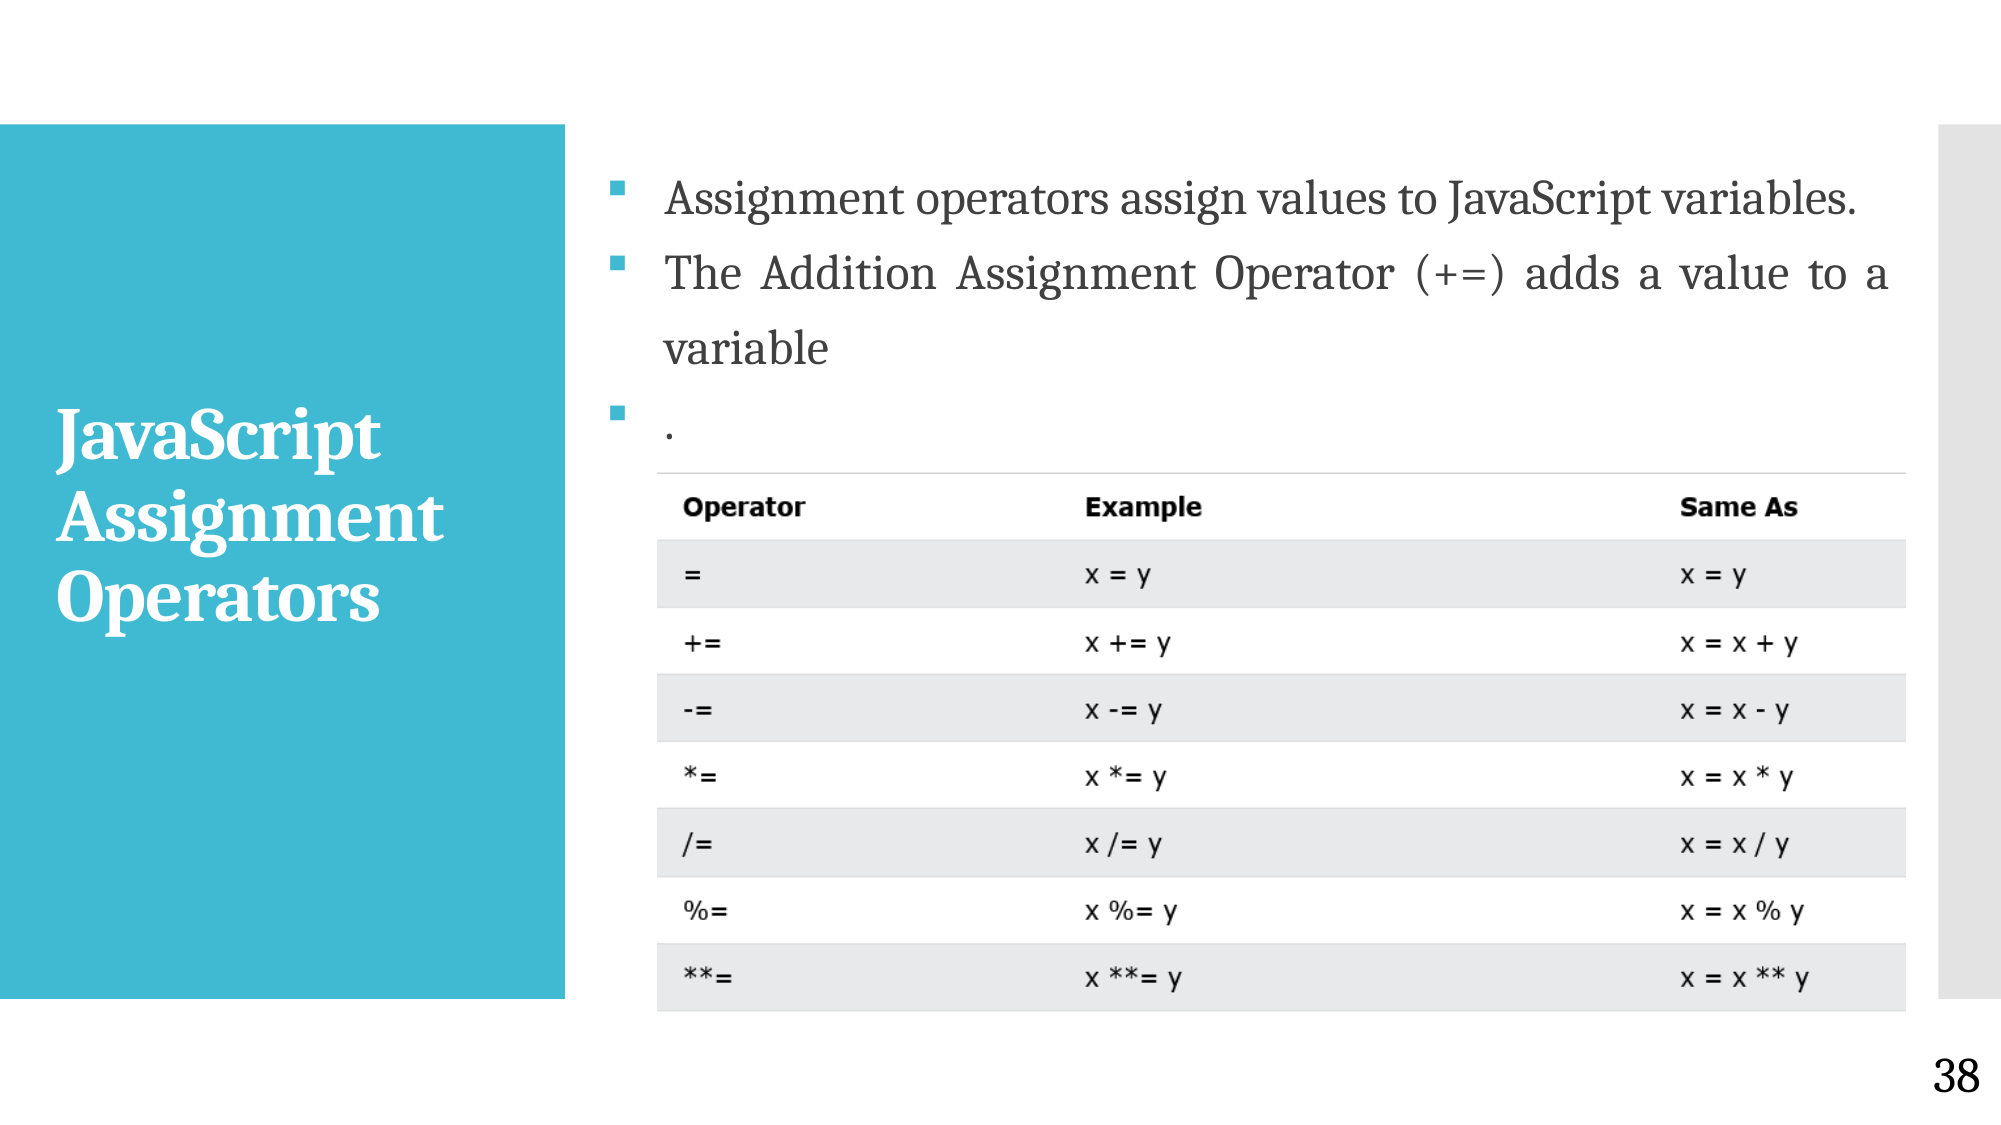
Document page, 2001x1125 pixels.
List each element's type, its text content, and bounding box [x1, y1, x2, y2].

list Assignment operators assign values to JavaScript variables. The Addition Assignment Operator (+=) adds a value to a variable . [591, 141, 1906, 982]
slide_number 38 [1744, 1042, 1996, 1103]
title JavaScript Assignment Operators [41, 184, 525, 940]
picture [657, 470, 1906, 1013]
